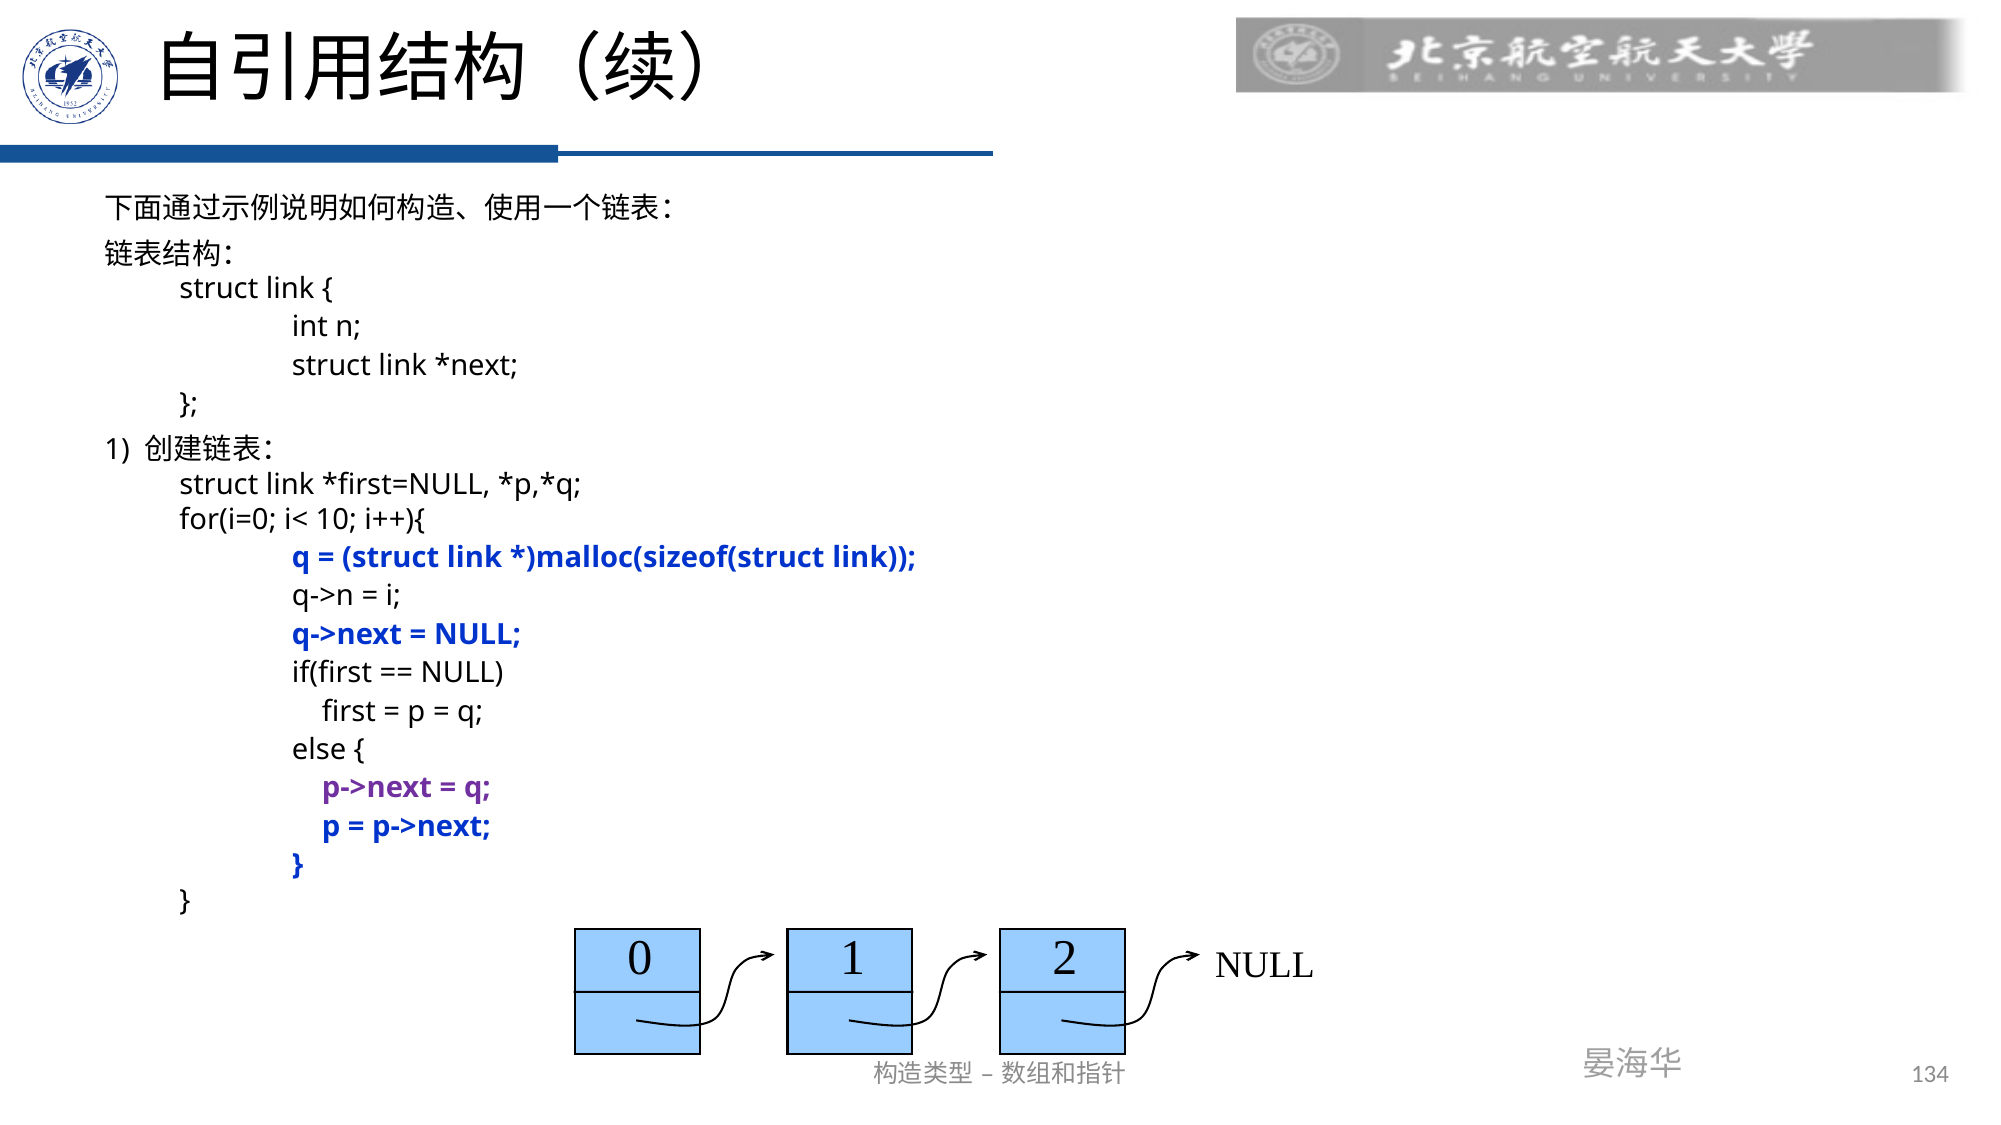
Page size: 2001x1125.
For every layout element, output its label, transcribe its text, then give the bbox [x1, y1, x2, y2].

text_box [574, 916, 787, 1055]
list 下面通过示例说明如何构造、使用一个链表： 链表结构： struct link { int n; struct link *next; }; 1) 创建链表： struct link *first=NULL, *p,*q; for(i=0; i< 10; i++){ q = (struct link *)malloc(sizeof(struct link)); q->n = i; q->next = NULL; if(first == NULL) first = p = q; else { p->next = q; p = p->next; } } [89, 191, 1815, 954]
footer 构造类型 – 数组和指针 [662, 1042, 1338, 1103]
picture [16, 23, 124, 130]
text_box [787, 916, 999, 1055]
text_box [999, 916, 1331, 1055]
slide_number 134 [1514, 1042, 1965, 1102]
picture [1236, 0, 2000, 102]
title 自引用结构（续） [137, 25, 1863, 115]
